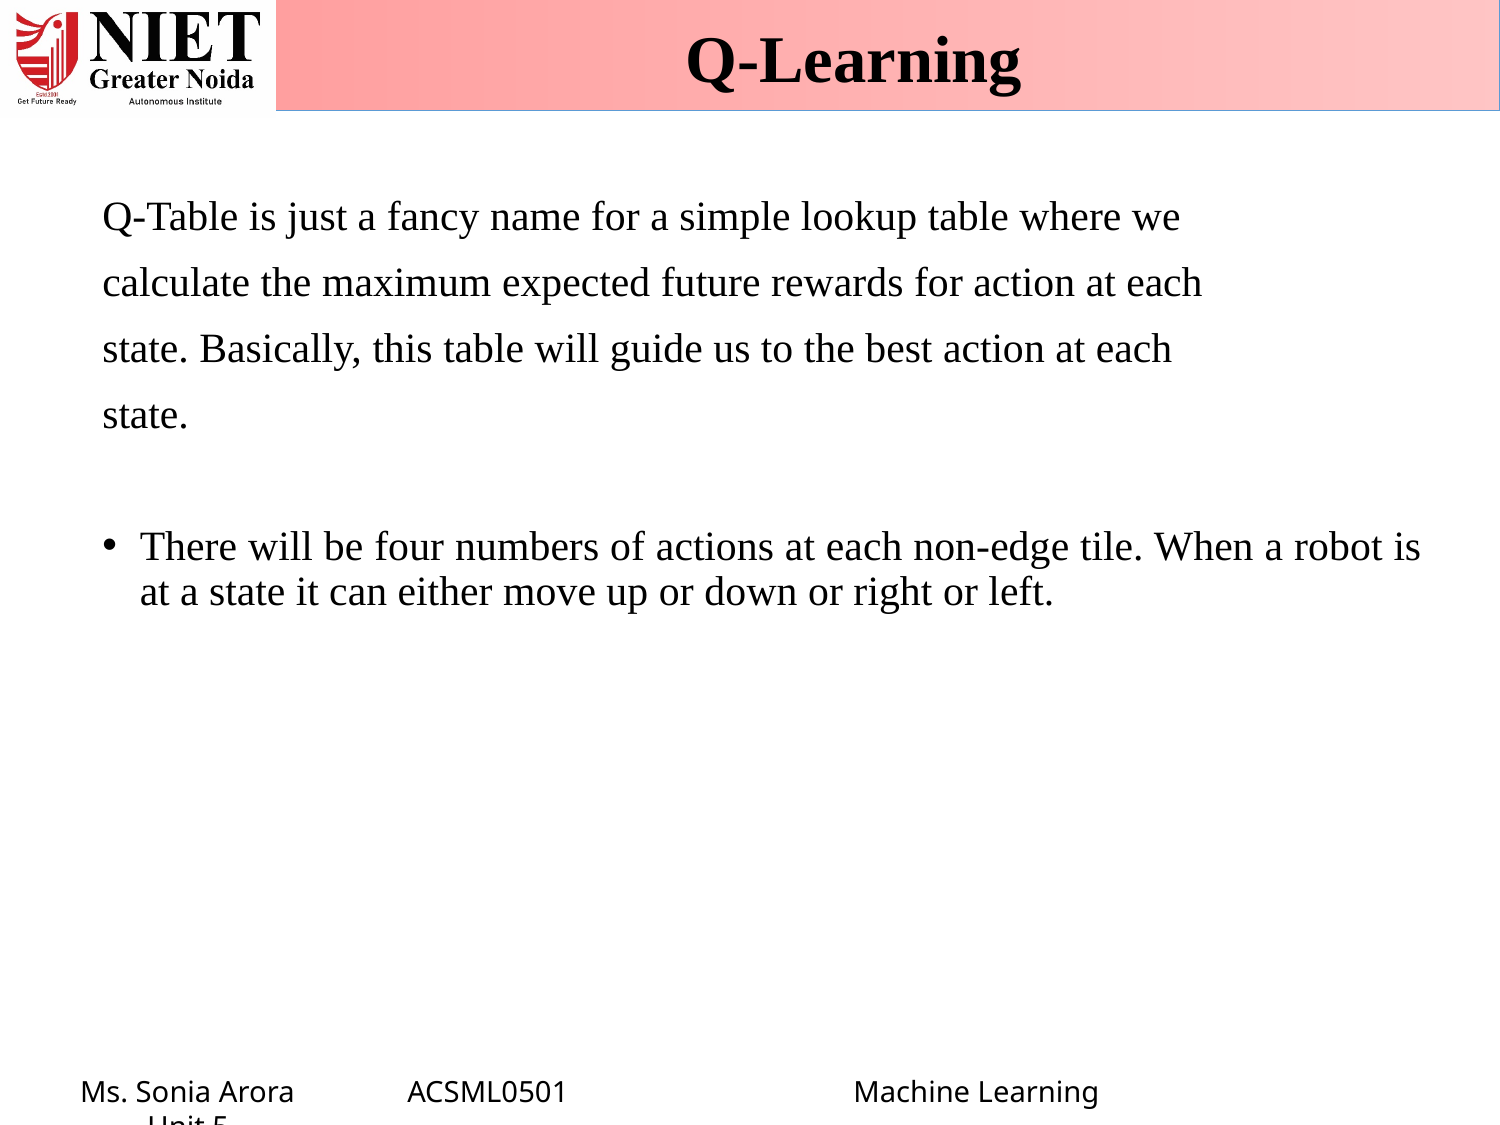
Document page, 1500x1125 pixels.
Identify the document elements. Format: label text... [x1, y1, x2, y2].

list Q-Table is just a fancy name for a simple lookup table where we calculate the maximum expected future rewards for action at each state. Basically, this table will guide us to the best action at each state. There will be four numbers of actions at each non-edge tile. When a robot is at a state it can either move up or down or right or left. [87, 187, 1438, 988]
picture [0, 0, 276, 118]
text_box Q-Learning [383, 5, 1342, 108]
